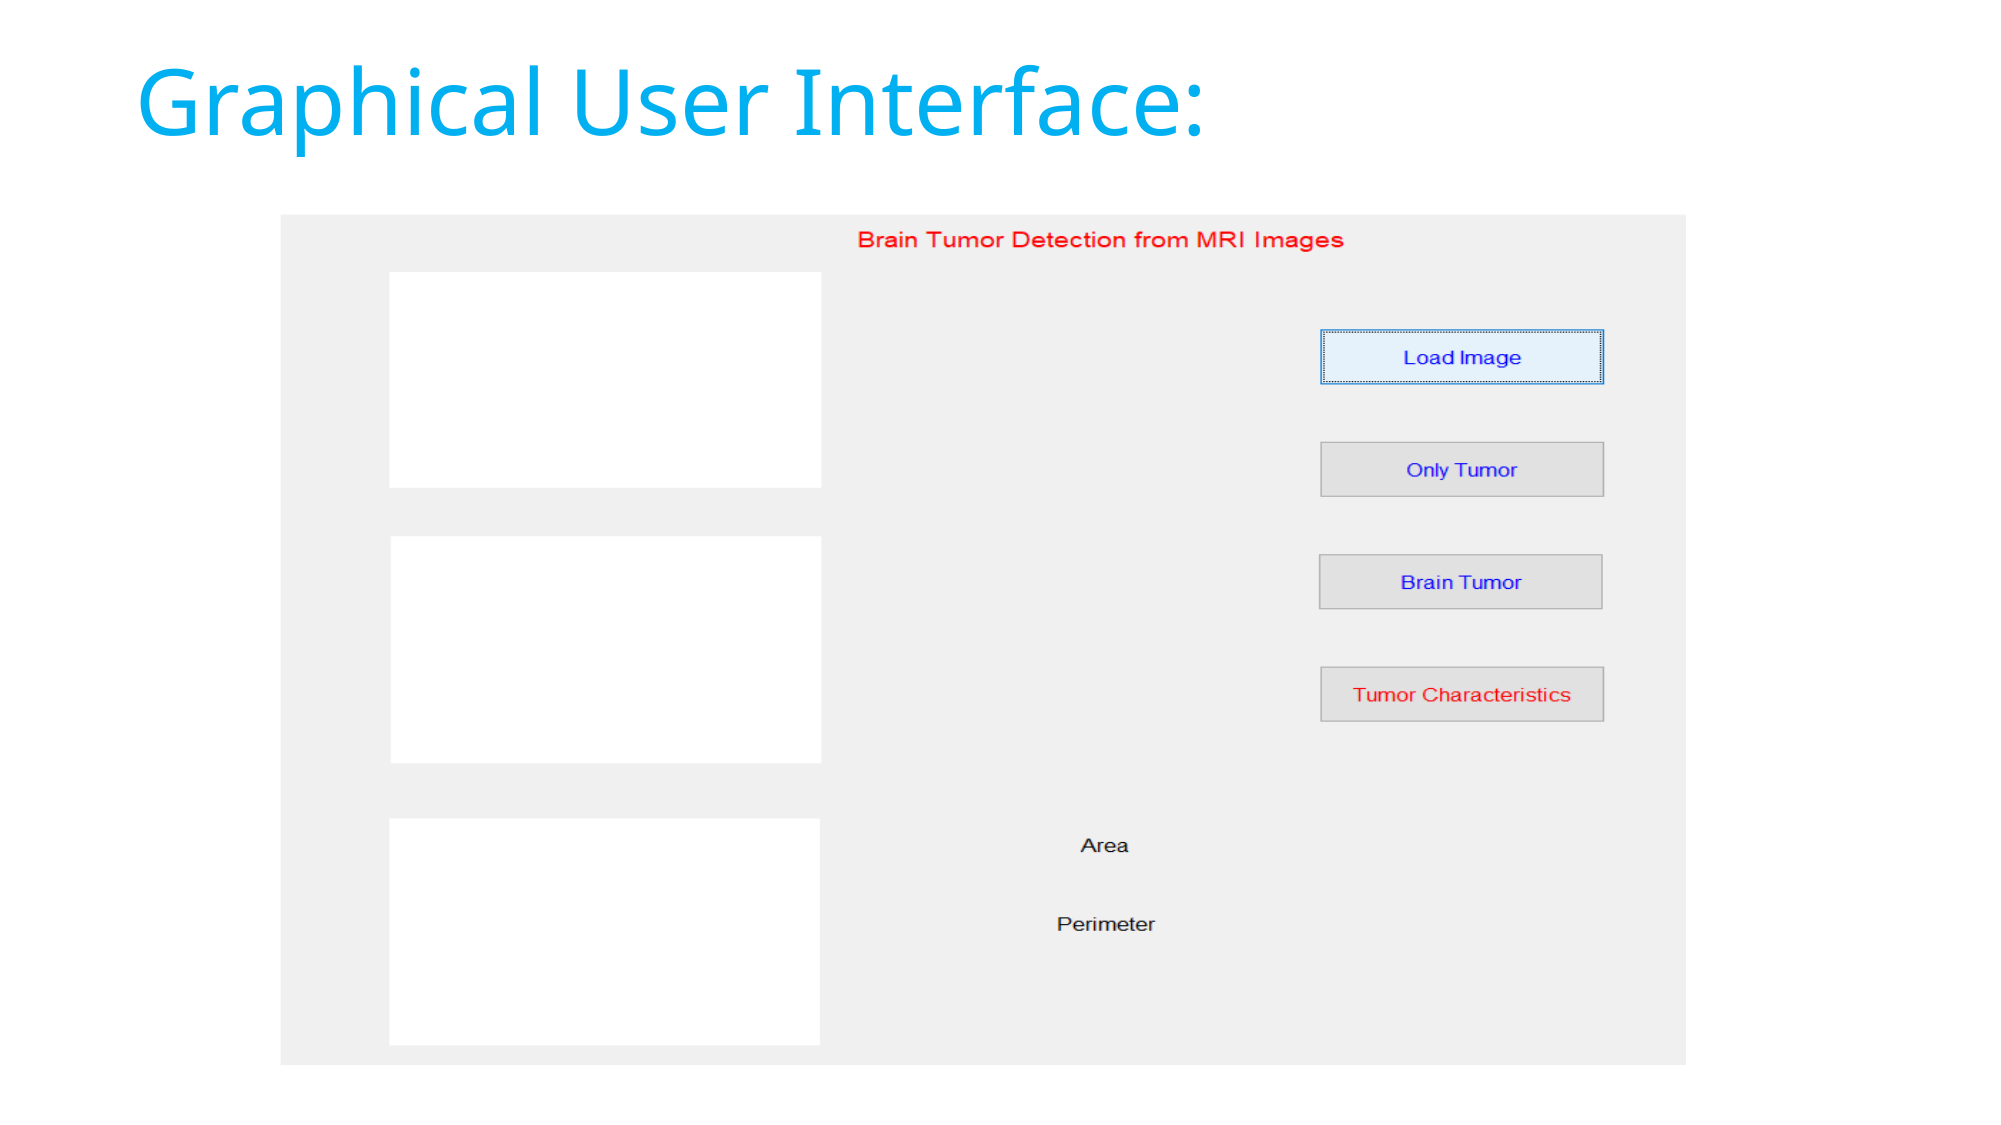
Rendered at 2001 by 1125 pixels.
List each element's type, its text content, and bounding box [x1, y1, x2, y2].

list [280, 209, 1686, 1065]
title Graphical User Interface: [120, 32, 1846, 180]
